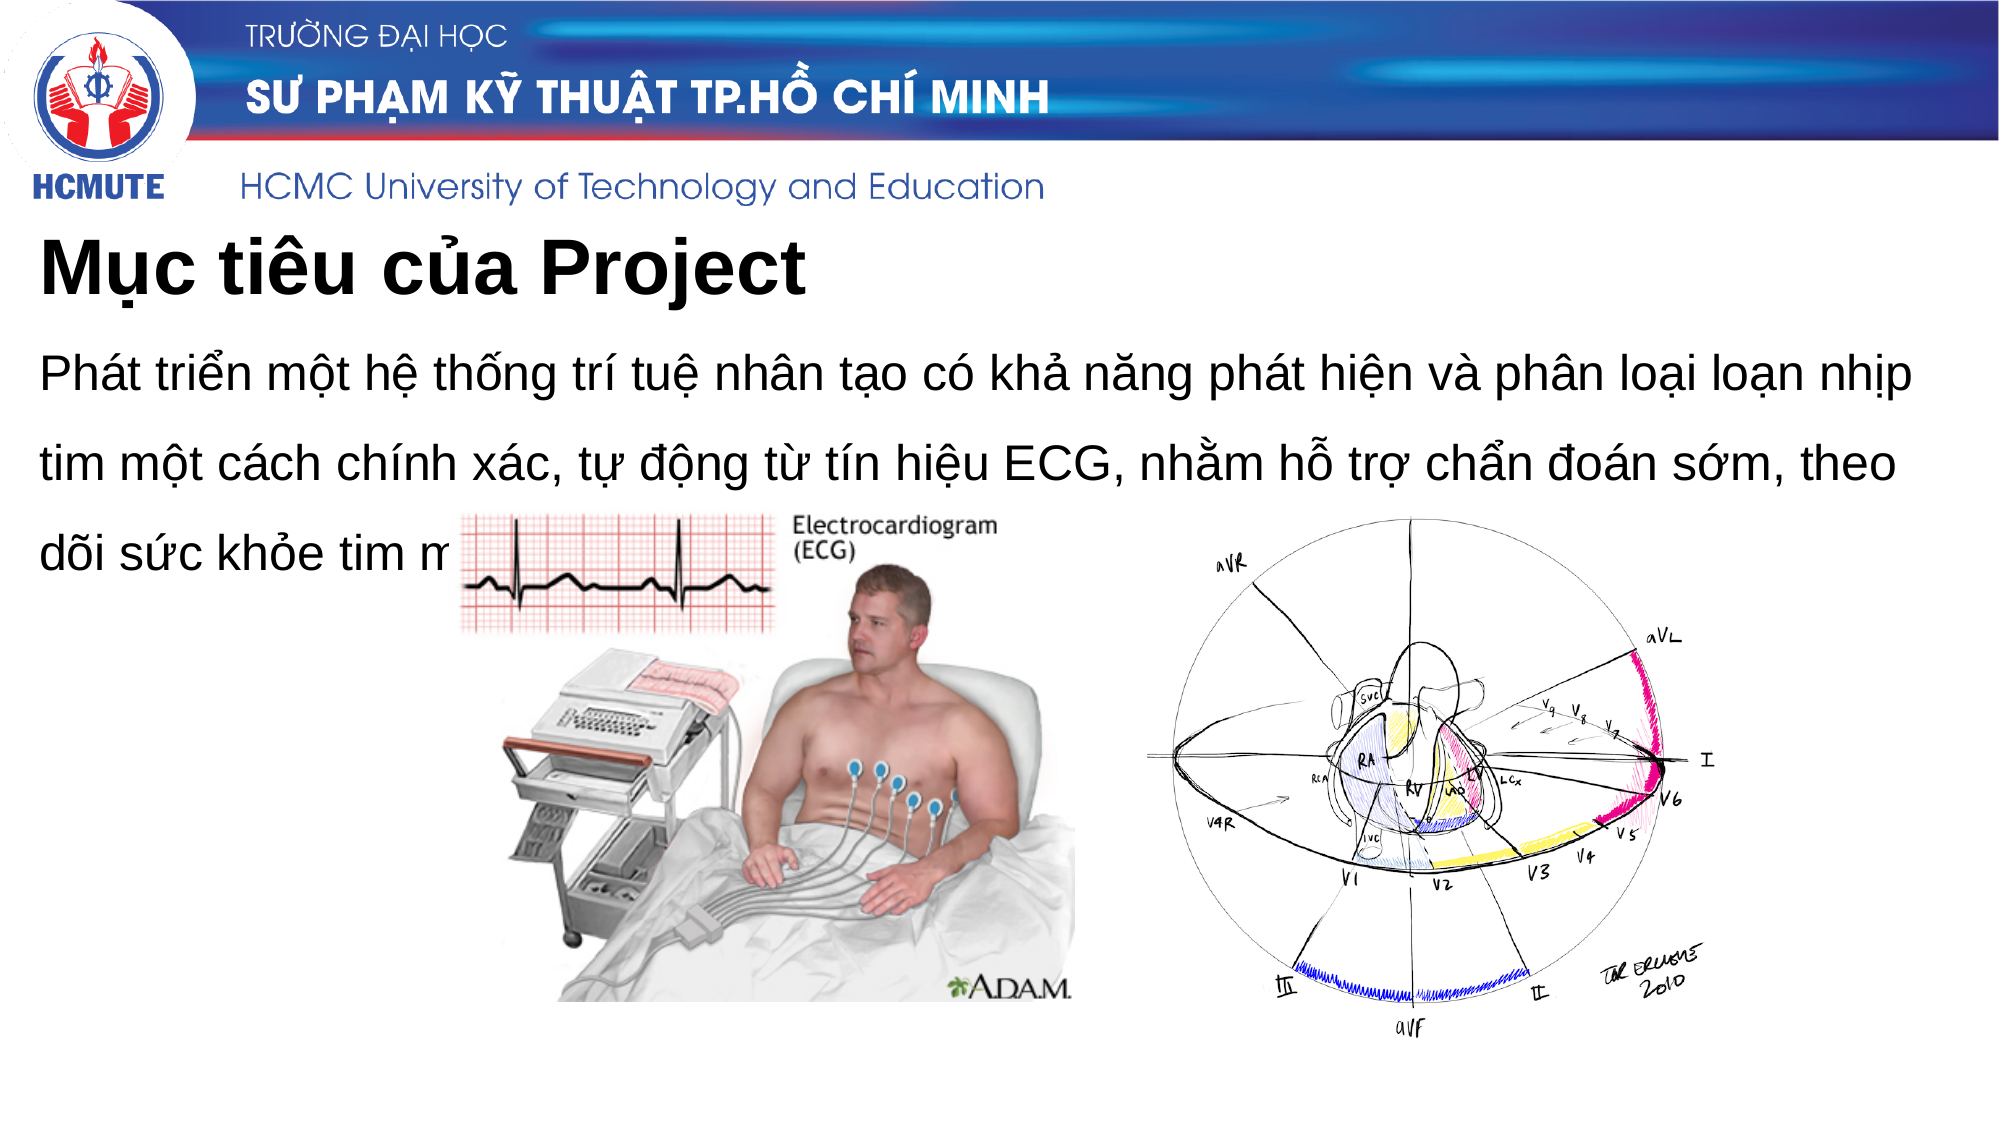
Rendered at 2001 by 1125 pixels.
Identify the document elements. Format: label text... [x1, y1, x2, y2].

list Phát triển một hệ thống trí tuệ nhân tạo có khả năng phát hiện và phân loại loạn nhịp tim một cách chính xác, tự động từ tín hiệu ECG, nhằm hỗ trợ chẩn đoán sớm, theo dõi sức khỏe tim mạch liên tục. [24, 217, 1976, 772]
picture [1147, 501, 1727, 1051]
picture [449, 501, 1075, 1002]
picture [0, 0, 2000, 207]
